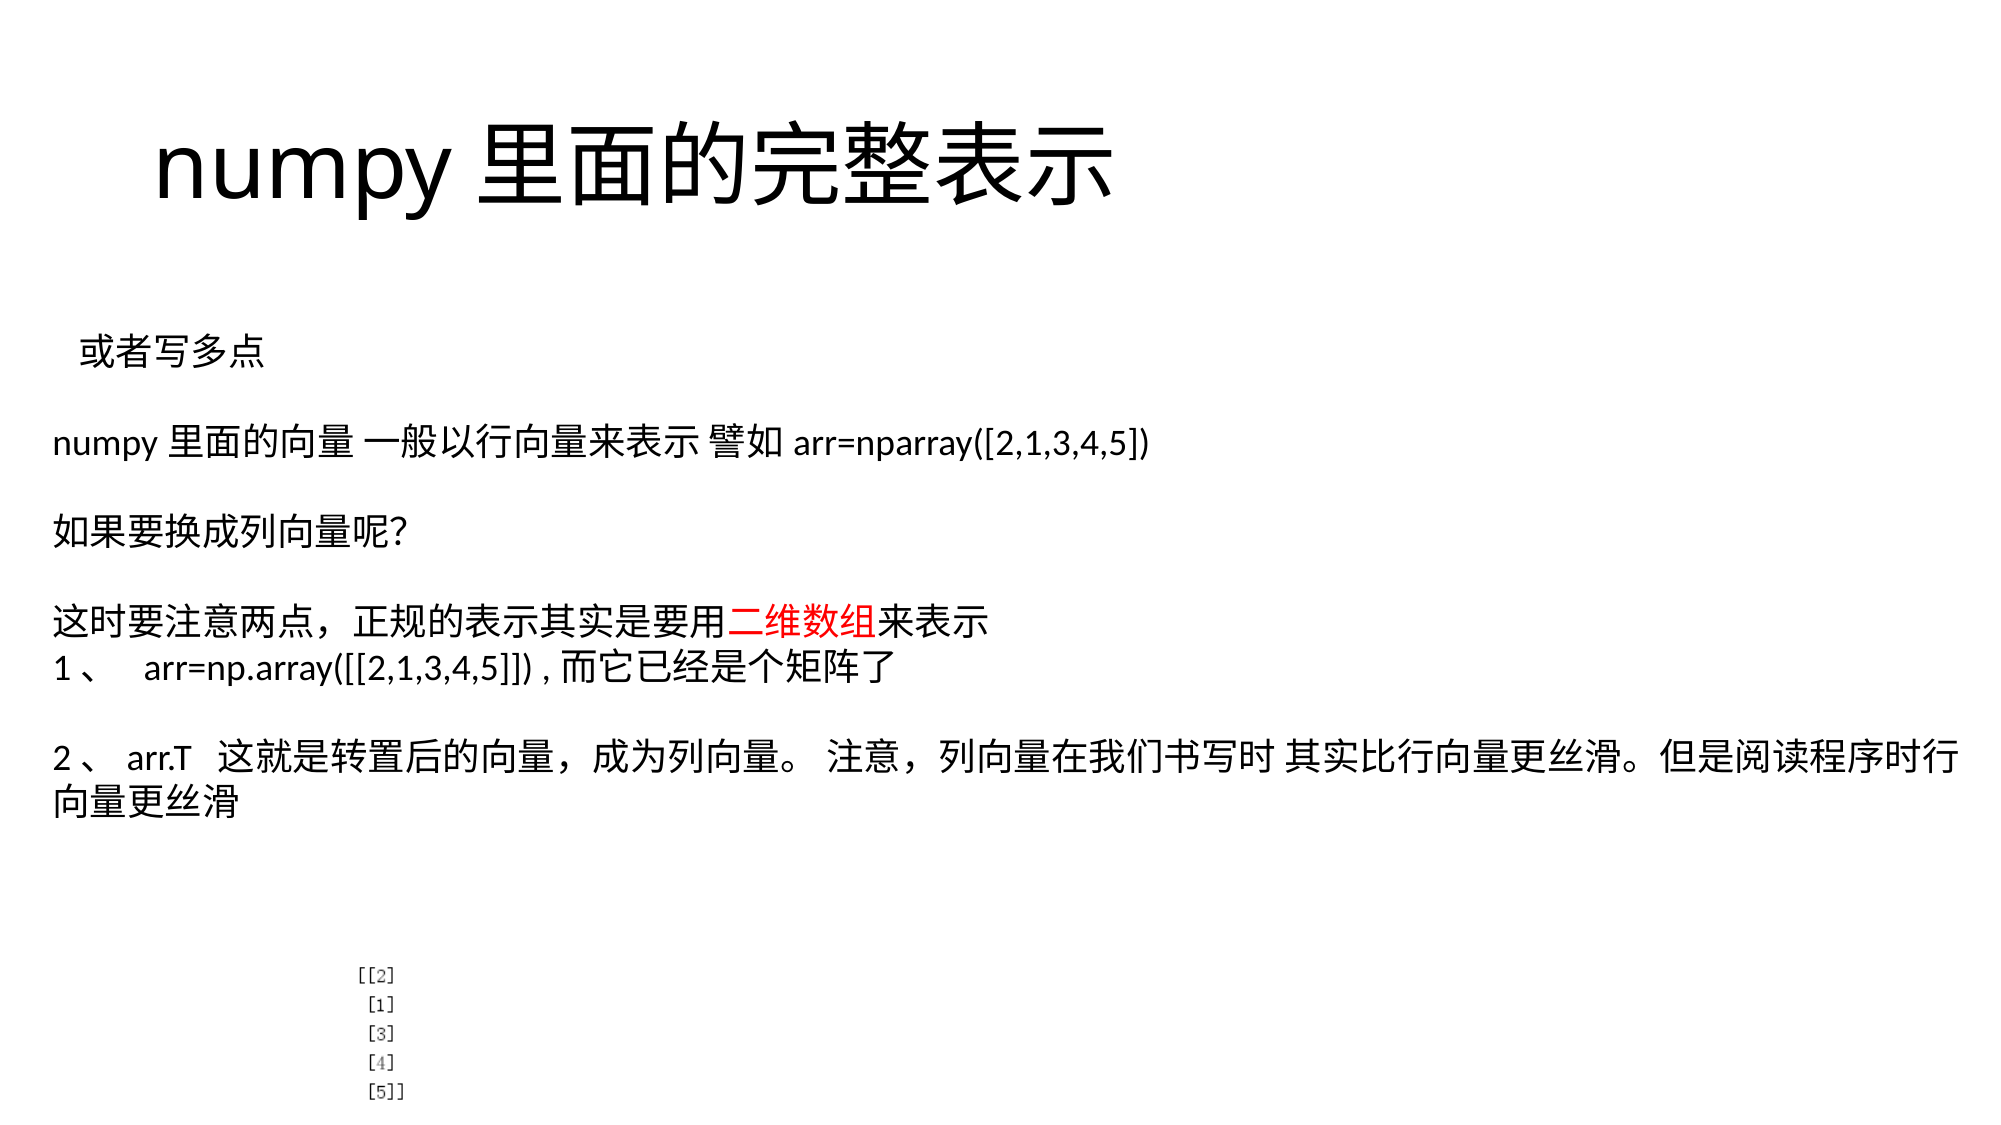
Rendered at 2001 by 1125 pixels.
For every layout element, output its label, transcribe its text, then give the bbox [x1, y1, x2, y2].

picture [341, 966, 466, 1110]
title numpy里面的完整表示 [137, 59, 1863, 278]
